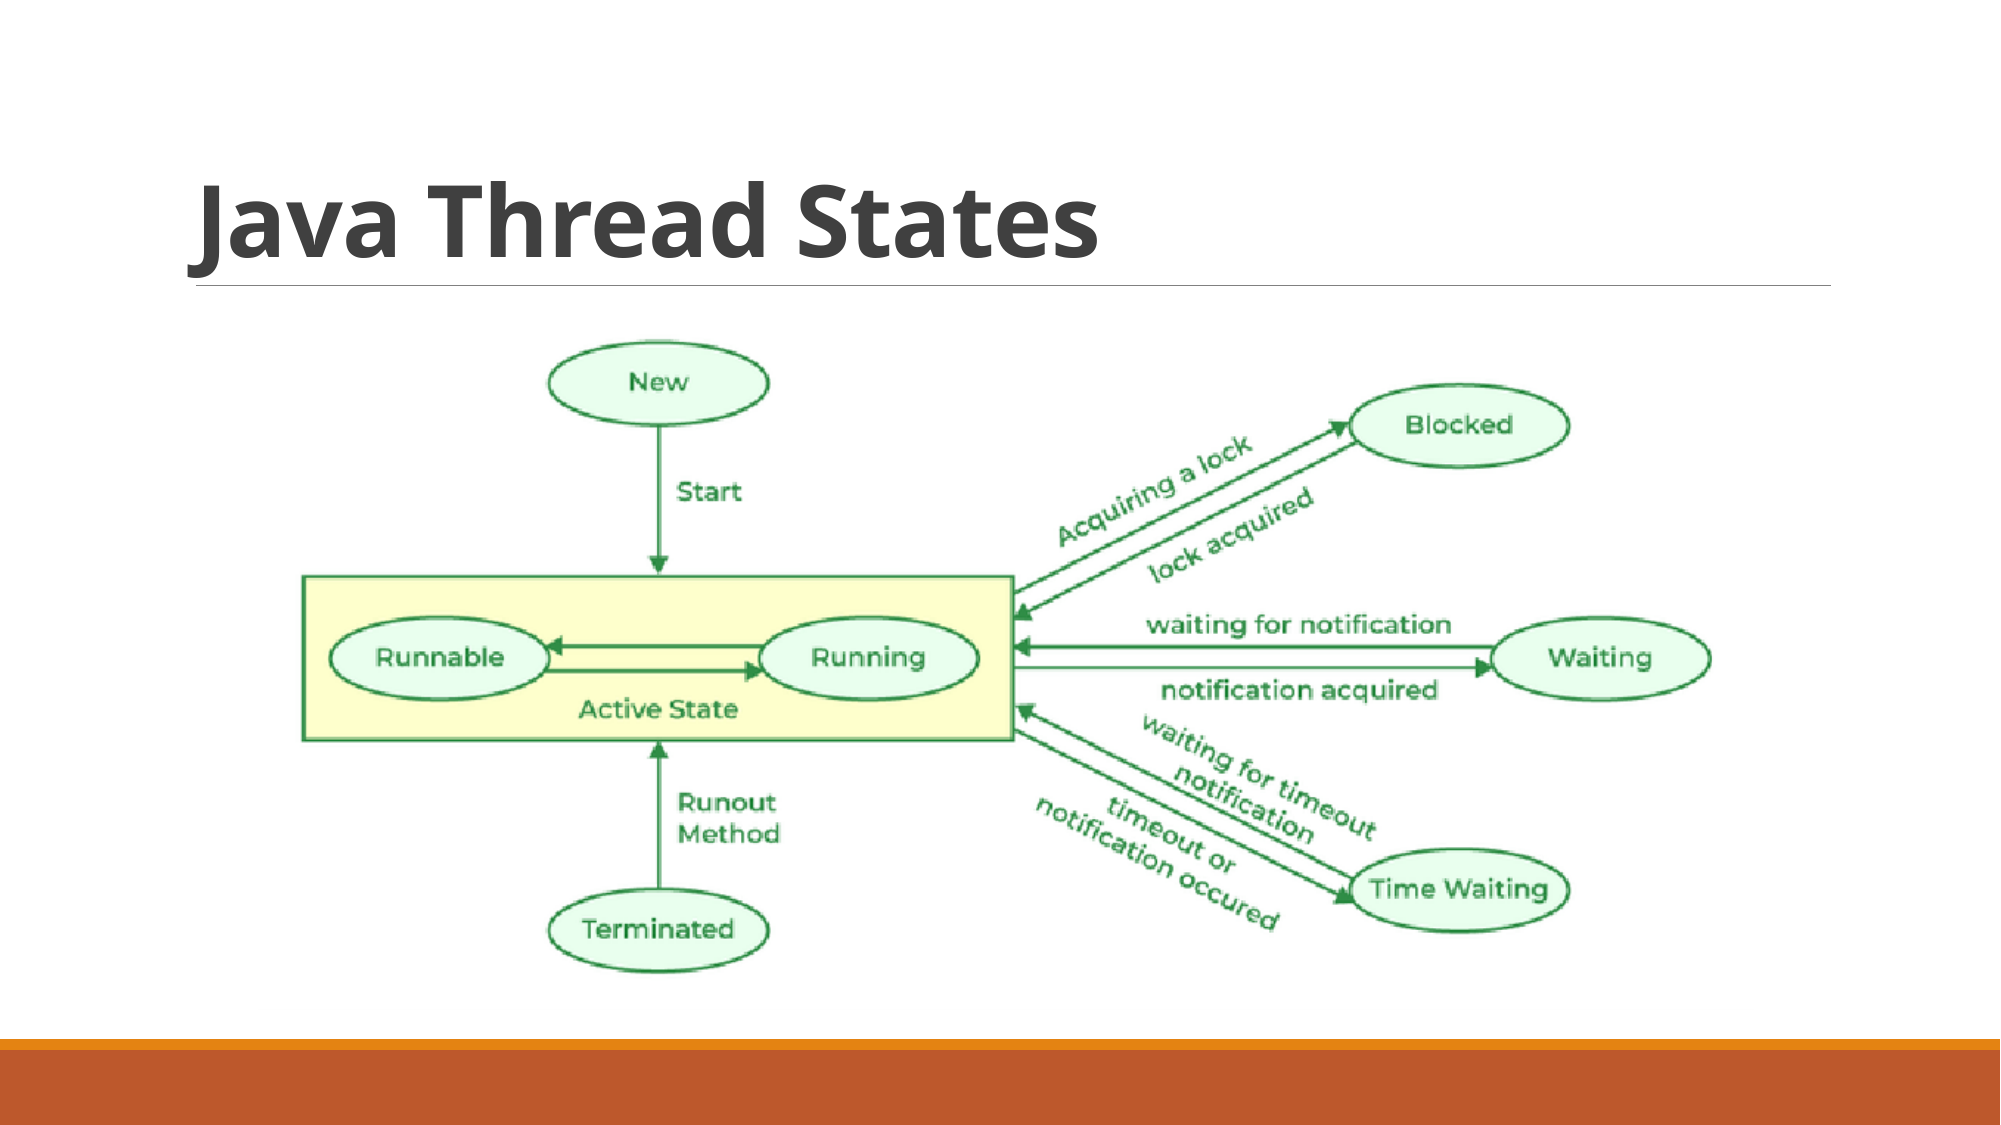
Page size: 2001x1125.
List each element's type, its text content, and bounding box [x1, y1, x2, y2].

title Java Thread States [180, 47, 1830, 285]
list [239, 301, 1771, 1012]
